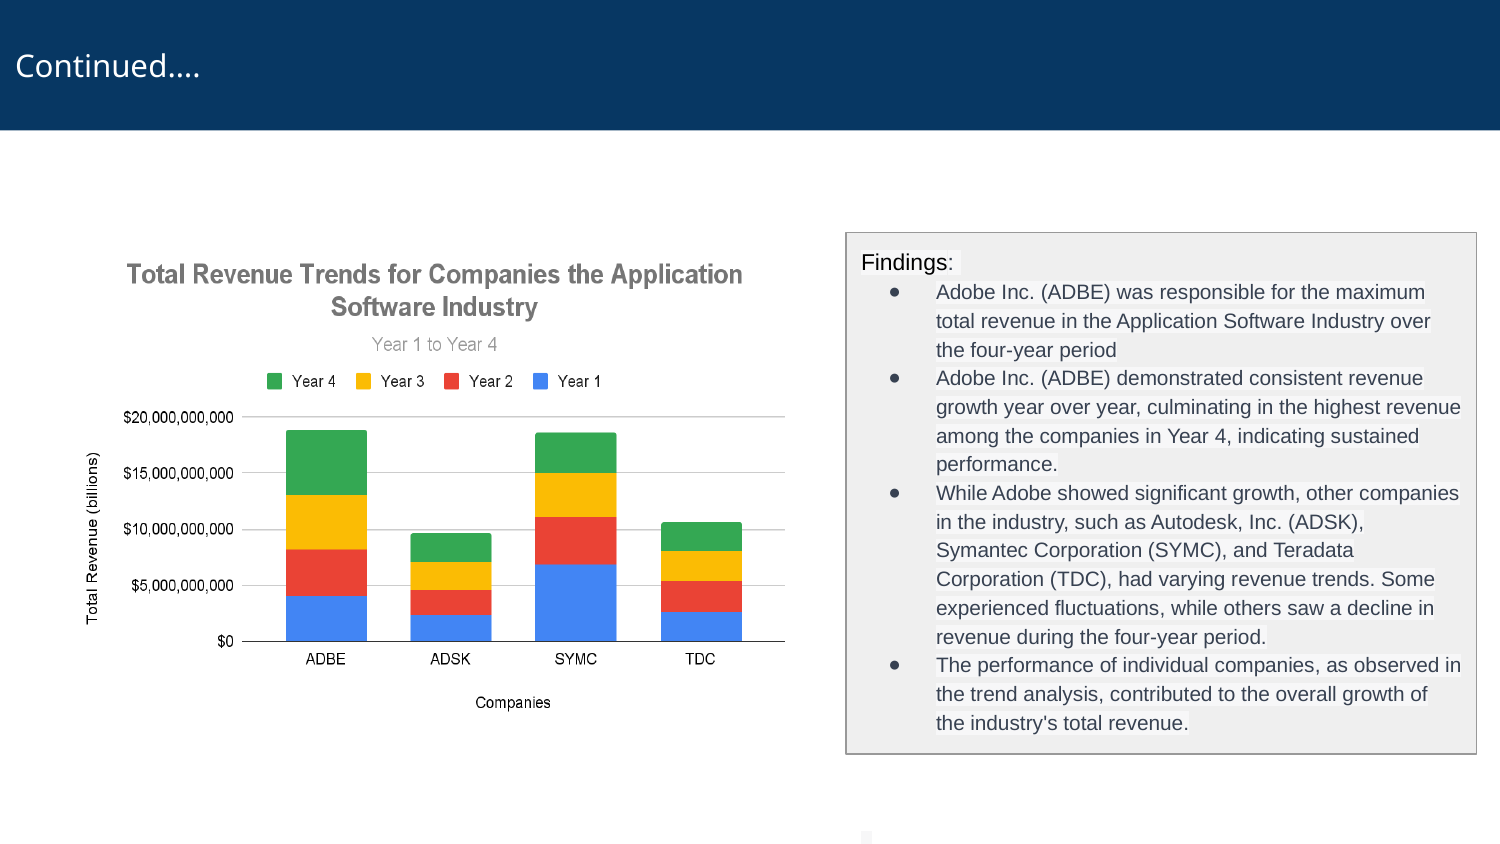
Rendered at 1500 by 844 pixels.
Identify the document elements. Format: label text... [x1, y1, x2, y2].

picture [60, 232, 808, 737]
title Continued…. [0, 0, 1500, 131]
list Findings: Adobe Inc. (ADBE) was responsible for the maximum total revenue in the Application Software Industry over the four-year period Adobe Inc. (ADBE) demonstrated consistent revenue growth year over year, culminating in the highest revenue among the companies in Year 4, indicating sustained performance. While Adobe showed significant growth, other companies in the industry, such as Autodesk, Inc. (ADSK), Symantec Corporation (SYMC), and Teradata Corporation (TDC), had varying revenue trends. Some experienced fluctuations, while others saw a decline in revenue during the four-year period. The performance of individual companies, as observed in the trend analysis, contributed to the overall growth of the industry's total revenue. . [846, 232, 1477, 754]
